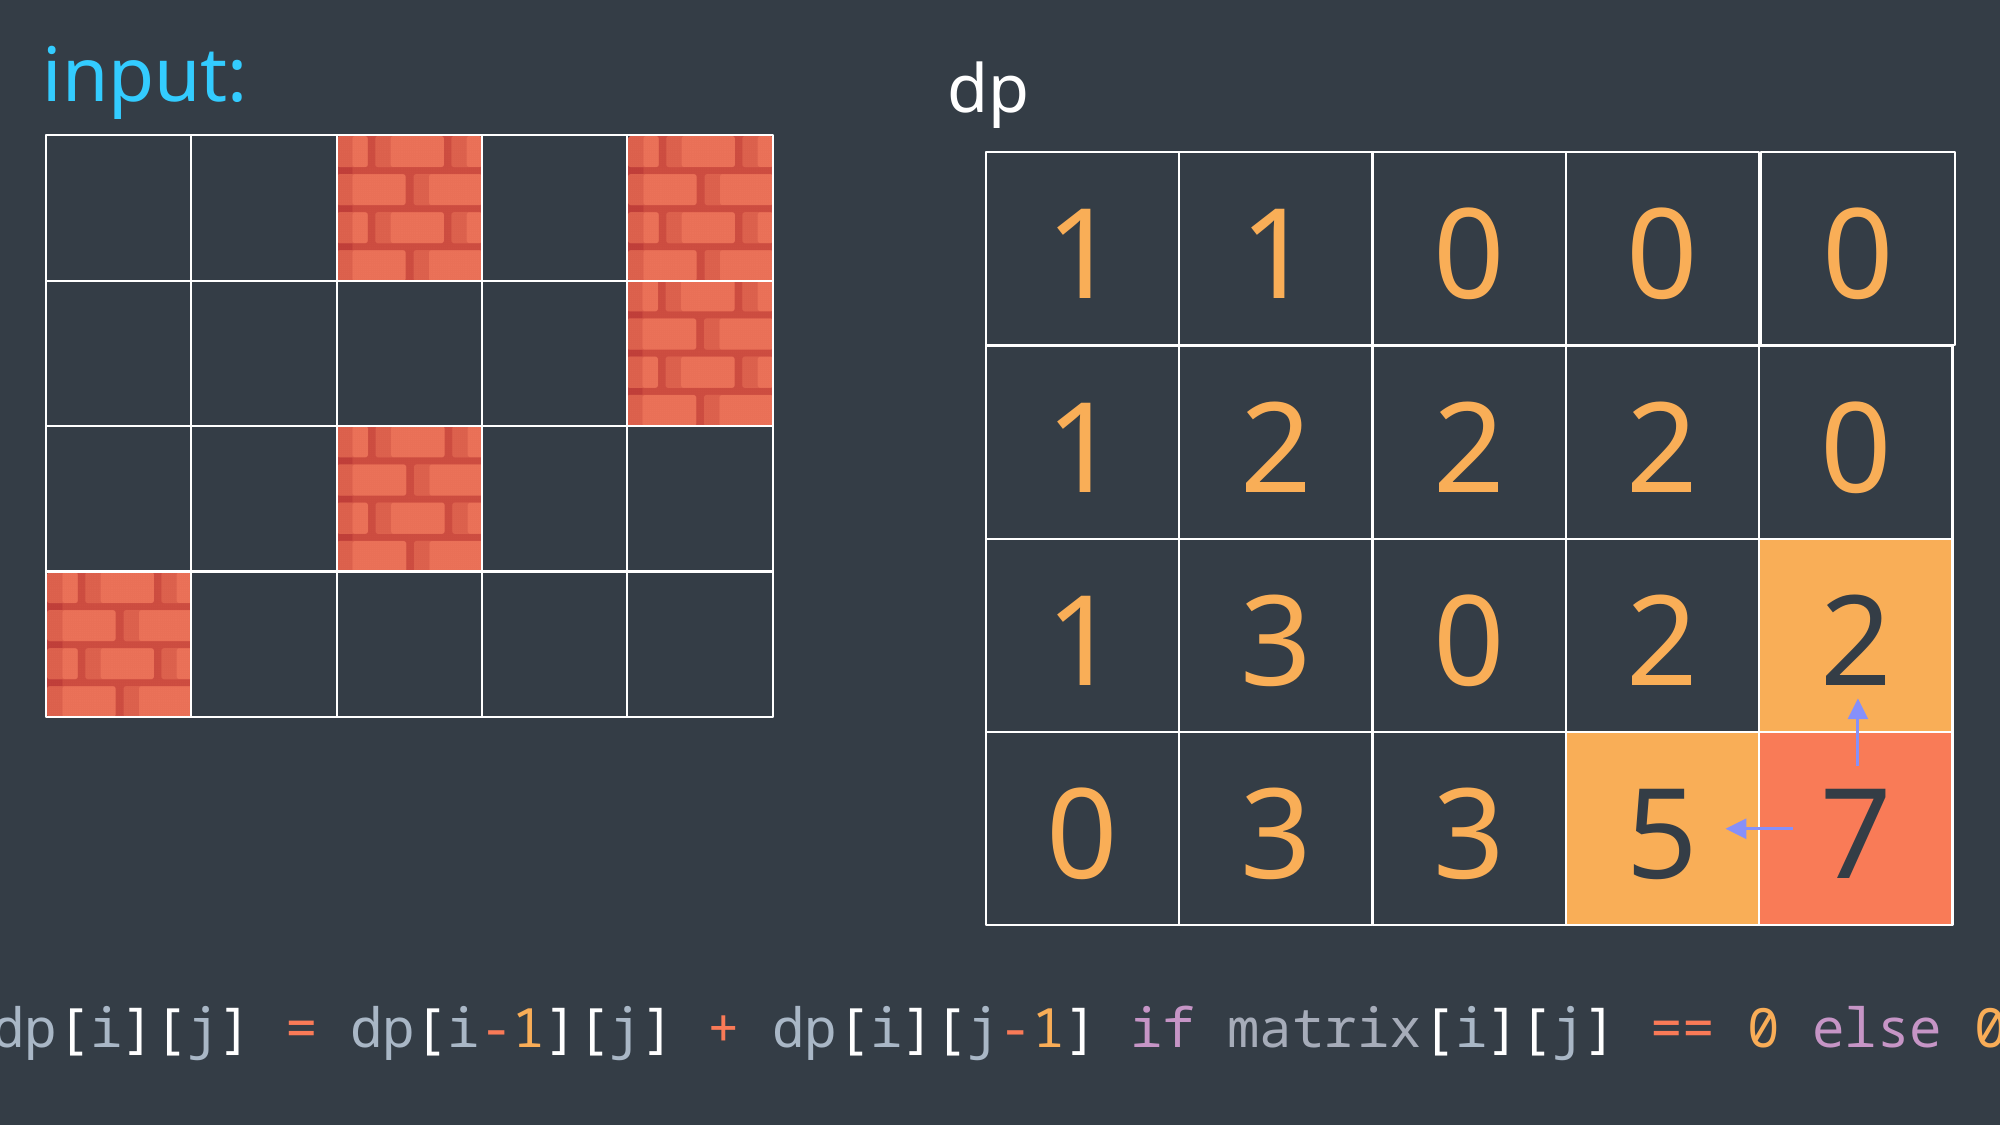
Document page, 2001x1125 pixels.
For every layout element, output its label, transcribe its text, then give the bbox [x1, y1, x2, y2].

text_box [191, 426, 336, 571]
picture [47, 572, 192, 717]
text_box input: [28, 18, 547, 124]
text_box dp [912, 38, 1045, 134]
text_box 3 [1179, 732, 1372, 926]
text_box [482, 135, 627, 280]
text_box [627, 571, 773, 717]
text_box 3 [1372, 732, 1565, 926]
text_box 1 [985, 538, 1179, 732]
text_box 5 [1565, 732, 1759, 926]
text_box [45, 426, 191, 571]
text_box [627, 426, 773, 571]
picture [627, 136, 773, 426]
text_box dp[i][j] = dp[i-1][j] + dp[i][j-1] if matrix[i][j] == 0 else 0 [0, 985, 2000, 1066]
text_box [191, 135, 336, 280]
text_box [482, 280, 627, 426]
text_box [482, 571, 627, 717]
text_box 3 [1179, 538, 1372, 732]
text_box 1 [985, 345, 1179, 538]
text_box [45, 280, 191, 426]
text_box 2 [1372, 345, 1565, 538]
text_box 0 [1372, 152, 1565, 345]
text_box 0 [1372, 538, 1565, 732]
text_box [191, 280, 336, 426]
text_box [336, 280, 482, 426]
text_box [191, 571, 336, 717]
text_box 2 [1179, 345, 1372, 538]
text_box 2 [1565, 538, 1759, 732]
picture [337, 426, 483, 572]
text_box [45, 135, 191, 280]
picture [337, 136, 482, 281]
text_box 1 [1179, 152, 1372, 345]
text_box 1 [985, 152, 1179, 345]
text_box [483, 426, 627, 571]
text_box 0 [1761, 152, 1955, 346]
text_box 0 [1759, 345, 1953, 538]
text_box 2 [1759, 538, 1953, 732]
text_box 2 [1565, 345, 1759, 538]
text_box 7 [1759, 732, 1953, 926]
text_box 0 [985, 732, 1179, 926]
text_box 0 [1565, 152, 1760, 345]
text_box [336, 571, 482, 717]
